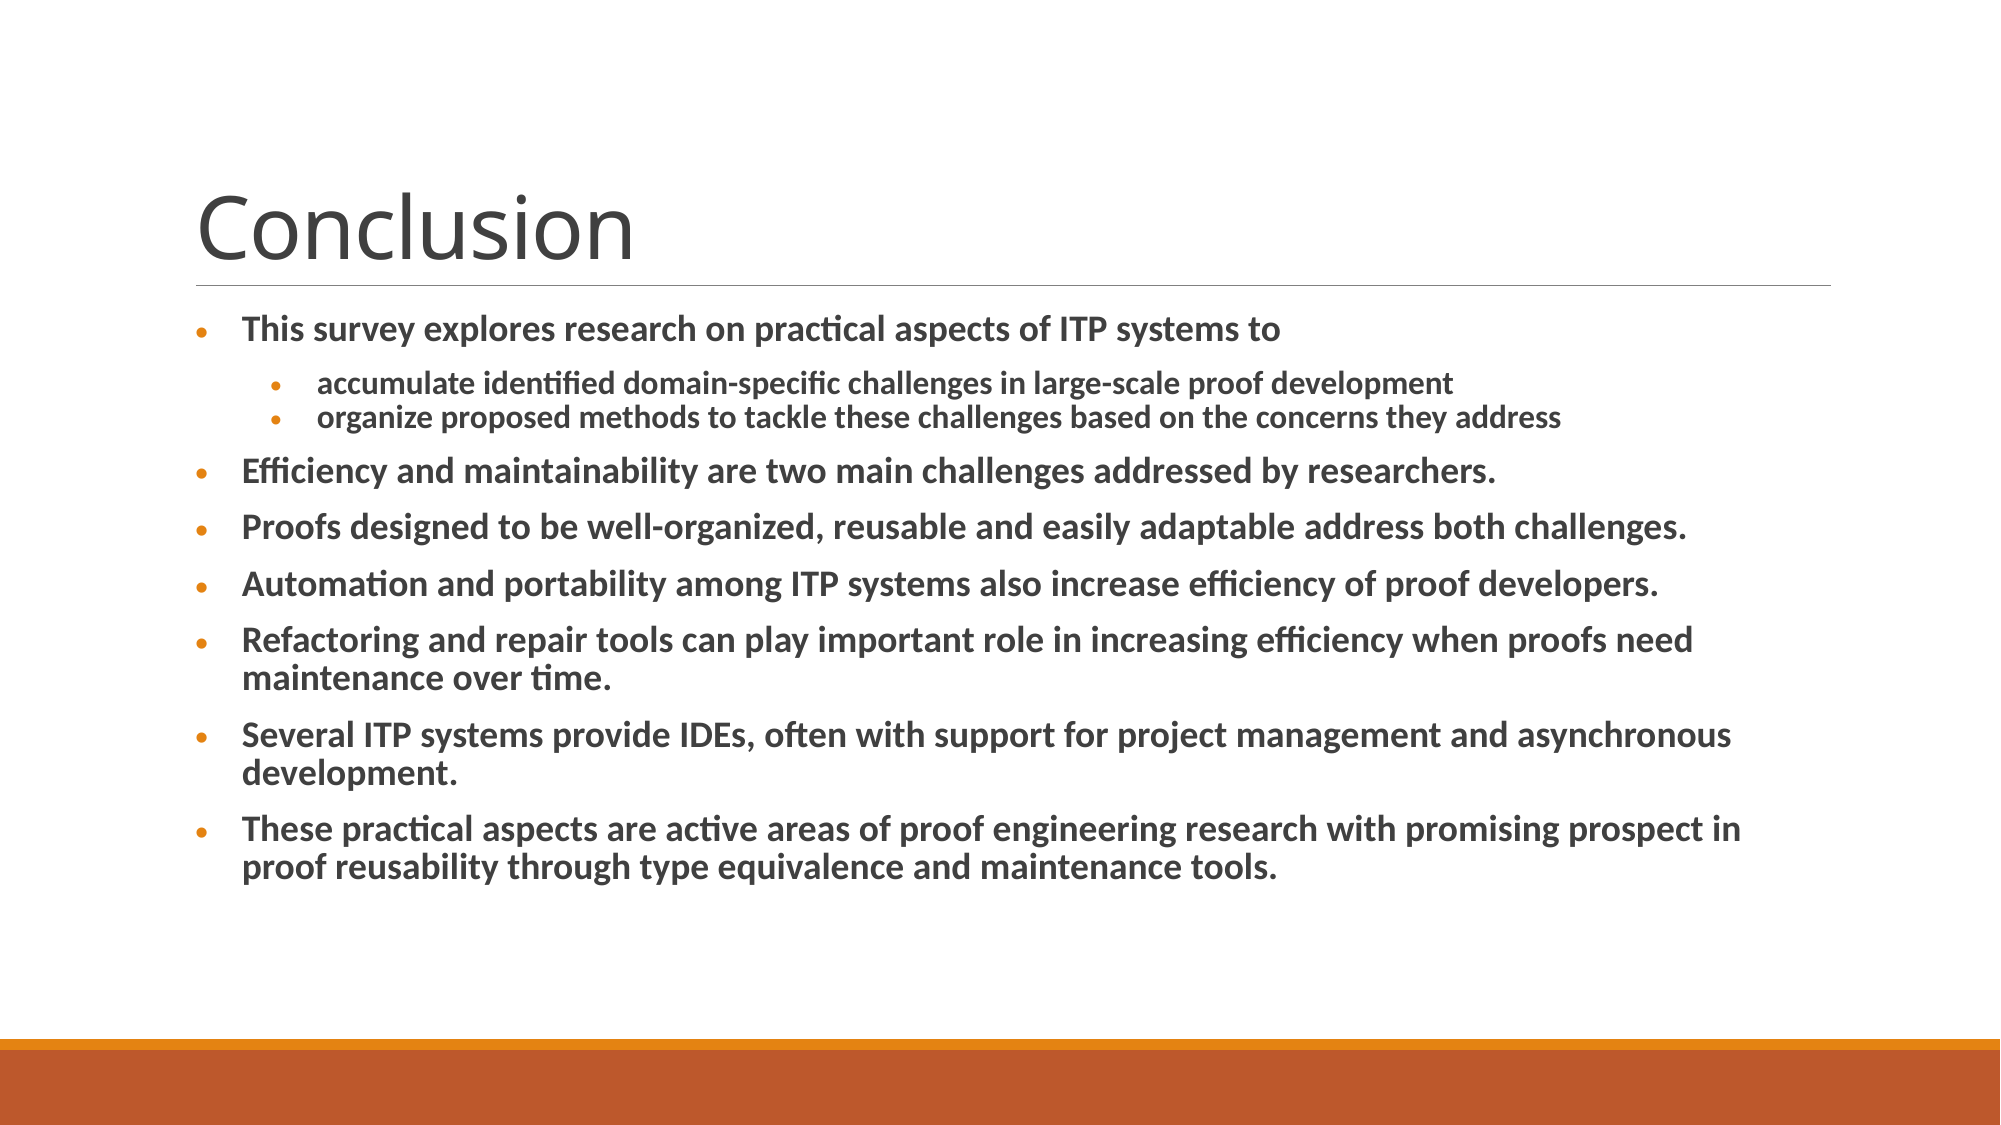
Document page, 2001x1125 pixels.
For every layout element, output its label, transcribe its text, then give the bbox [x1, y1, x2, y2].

table_header This survey explores research on practical aspects of ITP systems to accumulate identified domain-specific challenges in large-scale proof development organize proposed methods to tackle these challenges based on the concerns they address Efficiency and maintainability are two main challenges addressed by researchers. Proofs designed to be well-organized, reusable and easily adaptable address both challenges. Automation and portability among ITP systems also increase efficiency of proof developers. Refactoring and repair tools can play important role in increasing efficiency when proofs need maintenance over time. Several ITP systems provide IDEs, often with support for project management and asynchronous development. These practical aspects are active areas of proof engineering research with promising prospect in proof reusability through type equivalence and maintenance tools. [181, 307, 1829, 1018]
title Conclusion [180, 47, 1830, 285]
